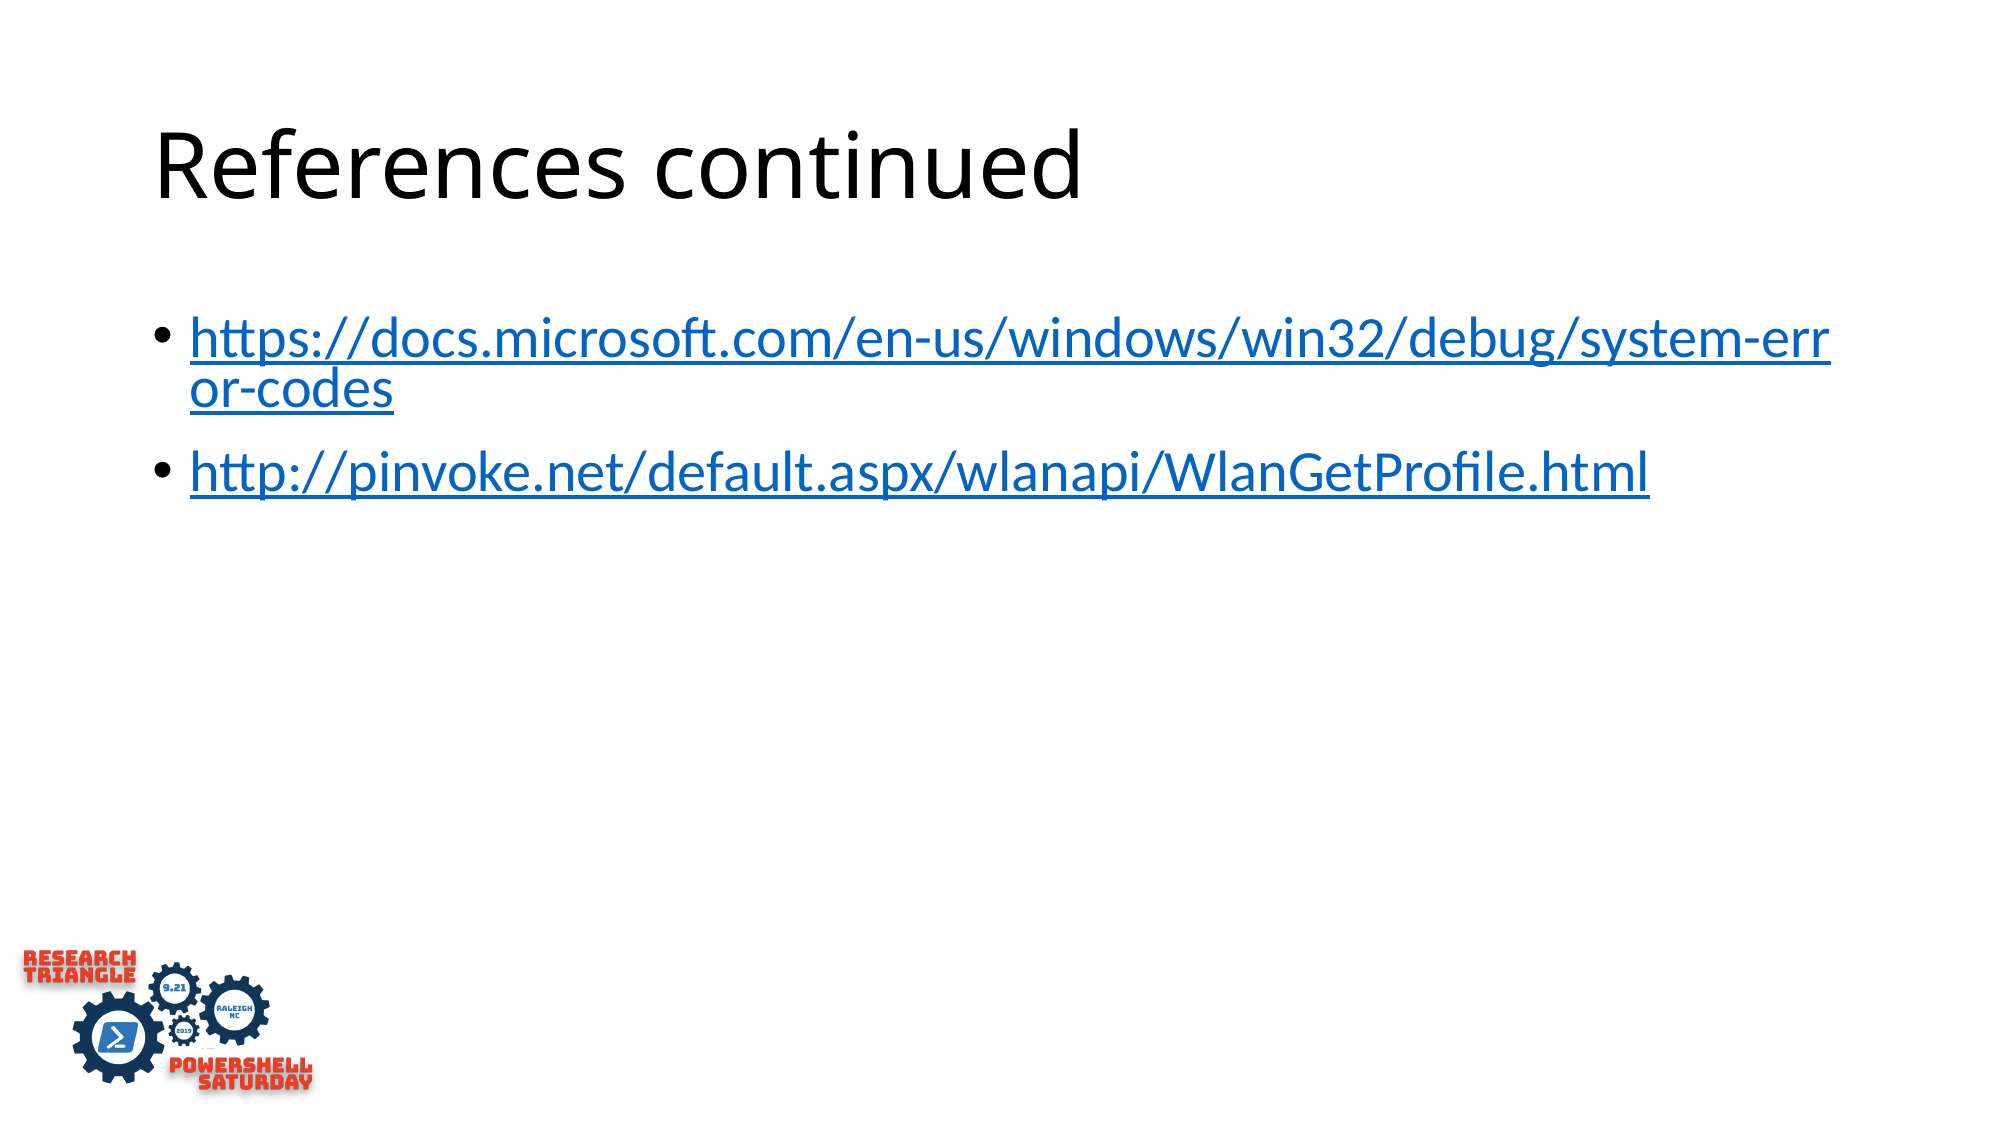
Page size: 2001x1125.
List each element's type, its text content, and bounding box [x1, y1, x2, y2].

picture [22, 947, 313, 1108]
title References continued [137, 59, 1863, 278]
list https://docs.microsoft.com/en-us/windows/win32/debug/system-error-codes http://pinvoke.net/default.aspx/wlanapi/WlanGetProfile.html [137, 299, 1863, 1014]
